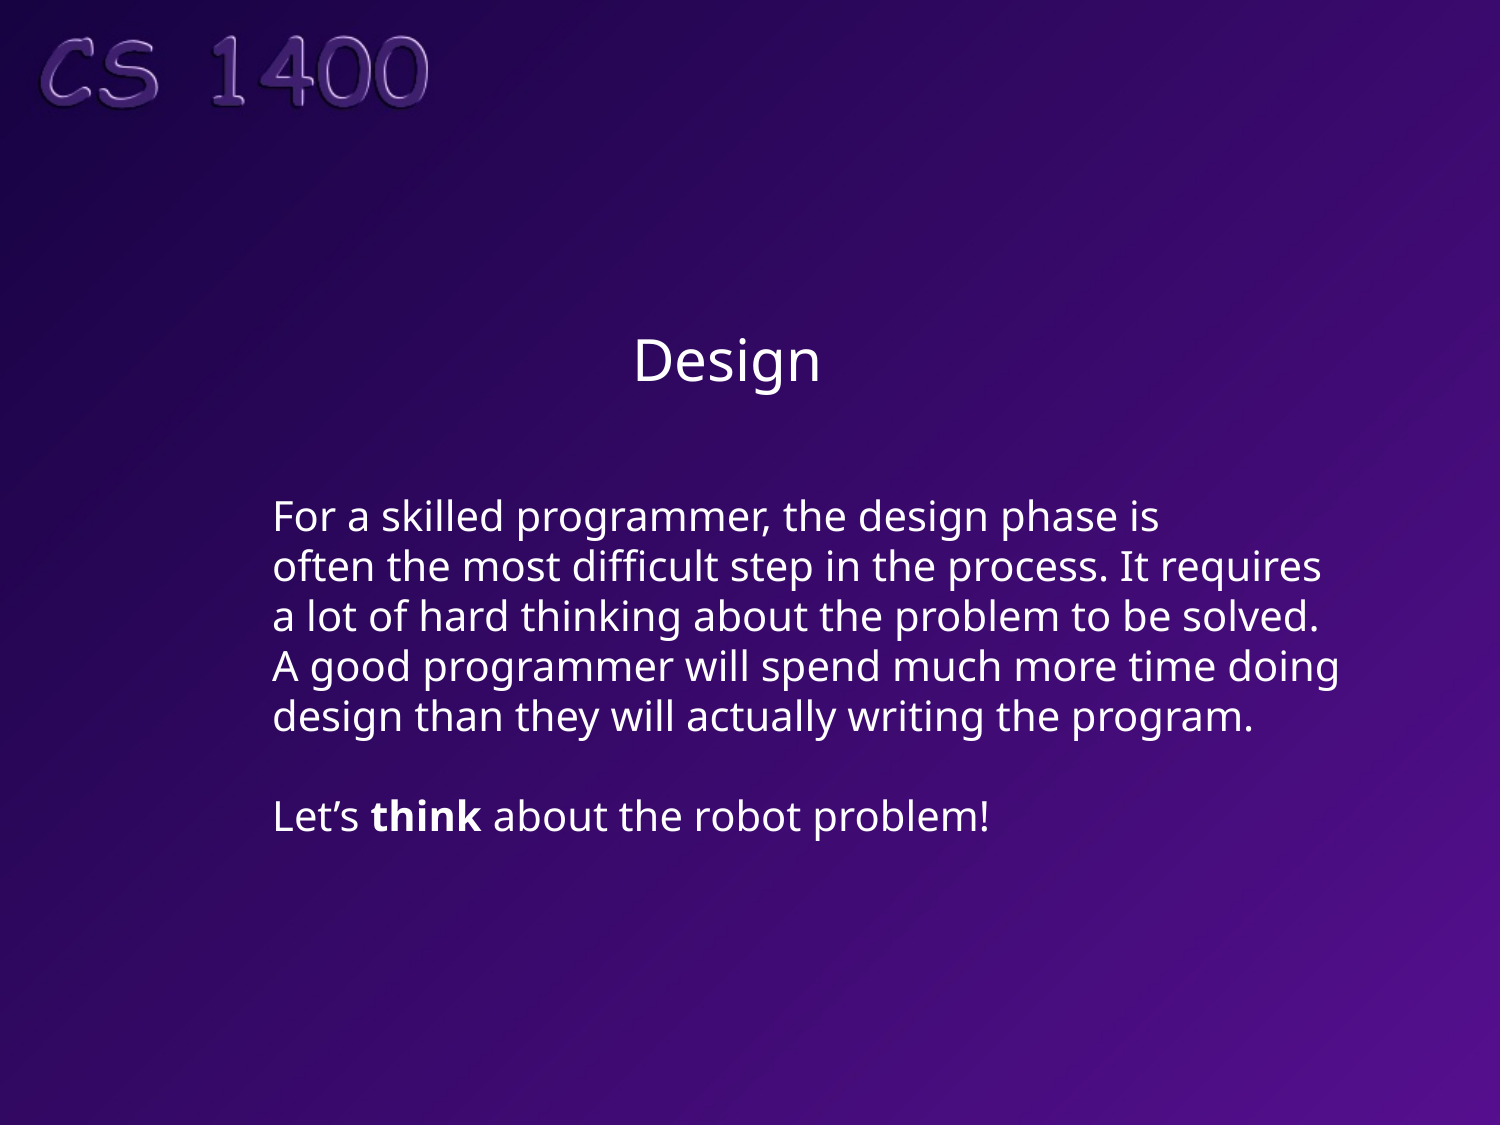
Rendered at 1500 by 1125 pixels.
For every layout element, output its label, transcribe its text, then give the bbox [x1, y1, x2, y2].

text_box For a skilled programmer, the design phase is often the most difficult step in the process. It requires a lot of hard thinking about the problem to be solved. A good programmer will spend much more time doing design than they will actually writing the program. Let’s think about the robot problem! [257, 482, 1356, 848]
text_box Design [617, 316, 837, 401]
picture [0, 0, 1500, 1125]
